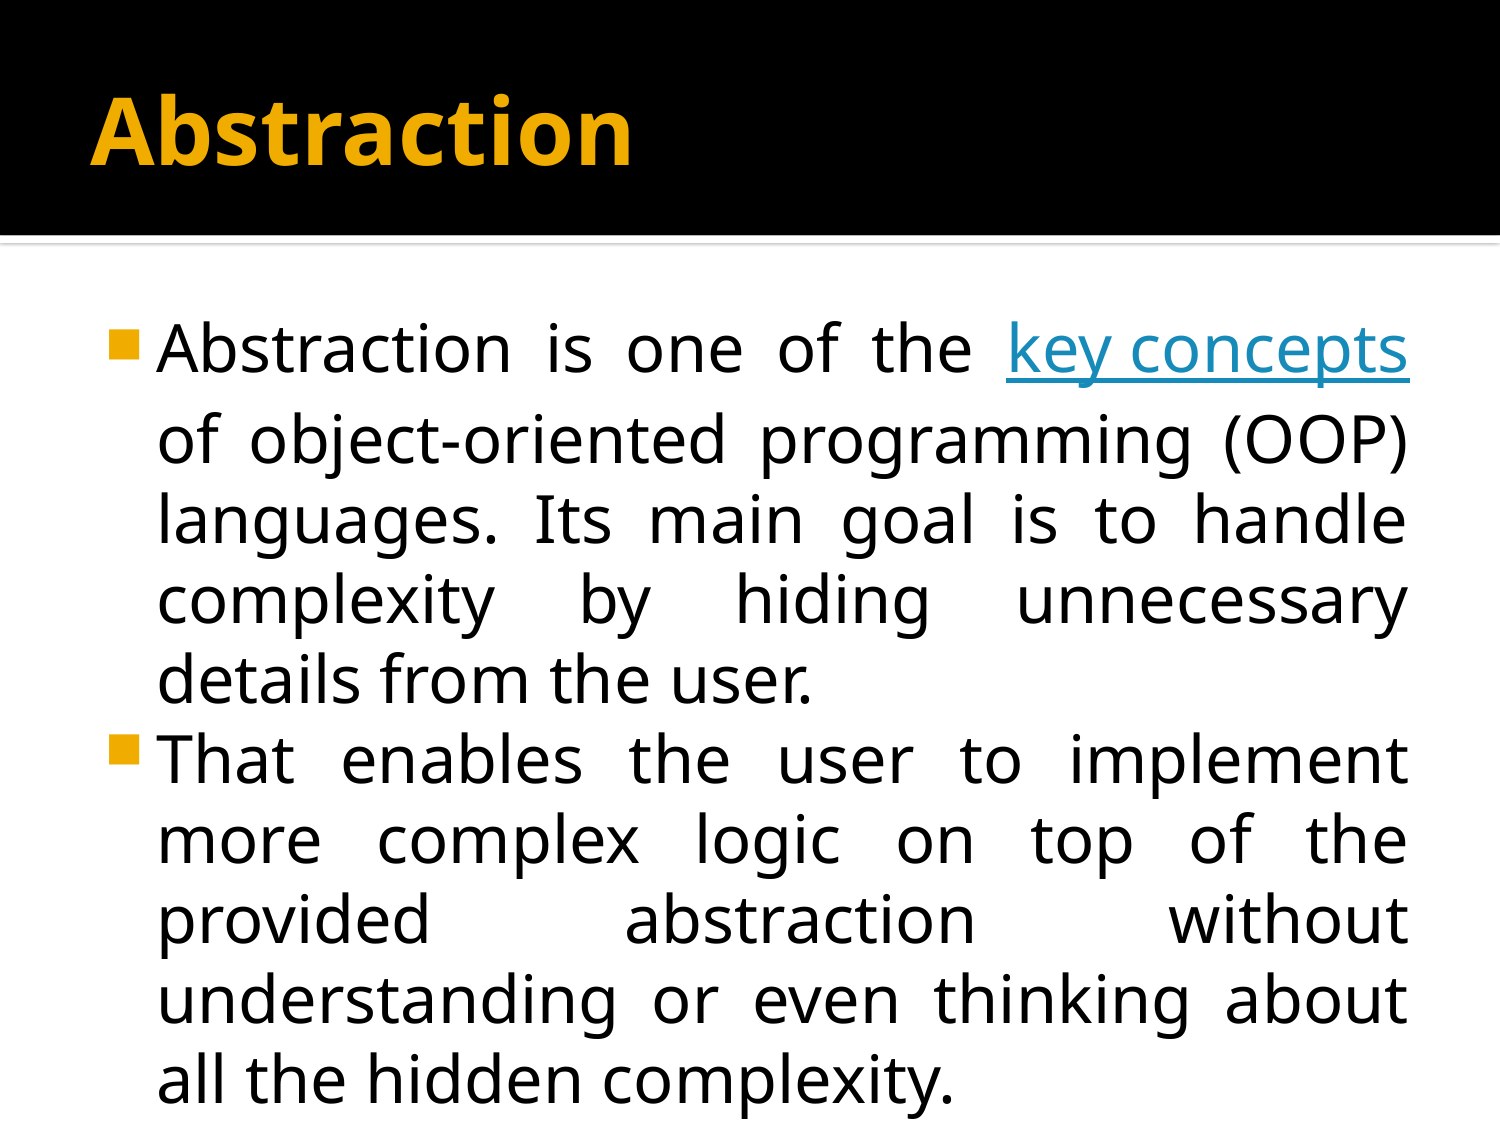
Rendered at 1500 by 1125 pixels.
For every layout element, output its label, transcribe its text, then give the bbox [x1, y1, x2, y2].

title Abstraction [75, 25, 1425, 231]
list Abstraction is one of the key concepts of object-oriented programming (OOP) languages. Its main goal is to handle complexity by hiding unnecessary details from the user. That enables the user to implement more complex logic on top of the provided abstraction without understanding or even thinking about all the hidden complexity. [75, 291, 1425, 1050]
